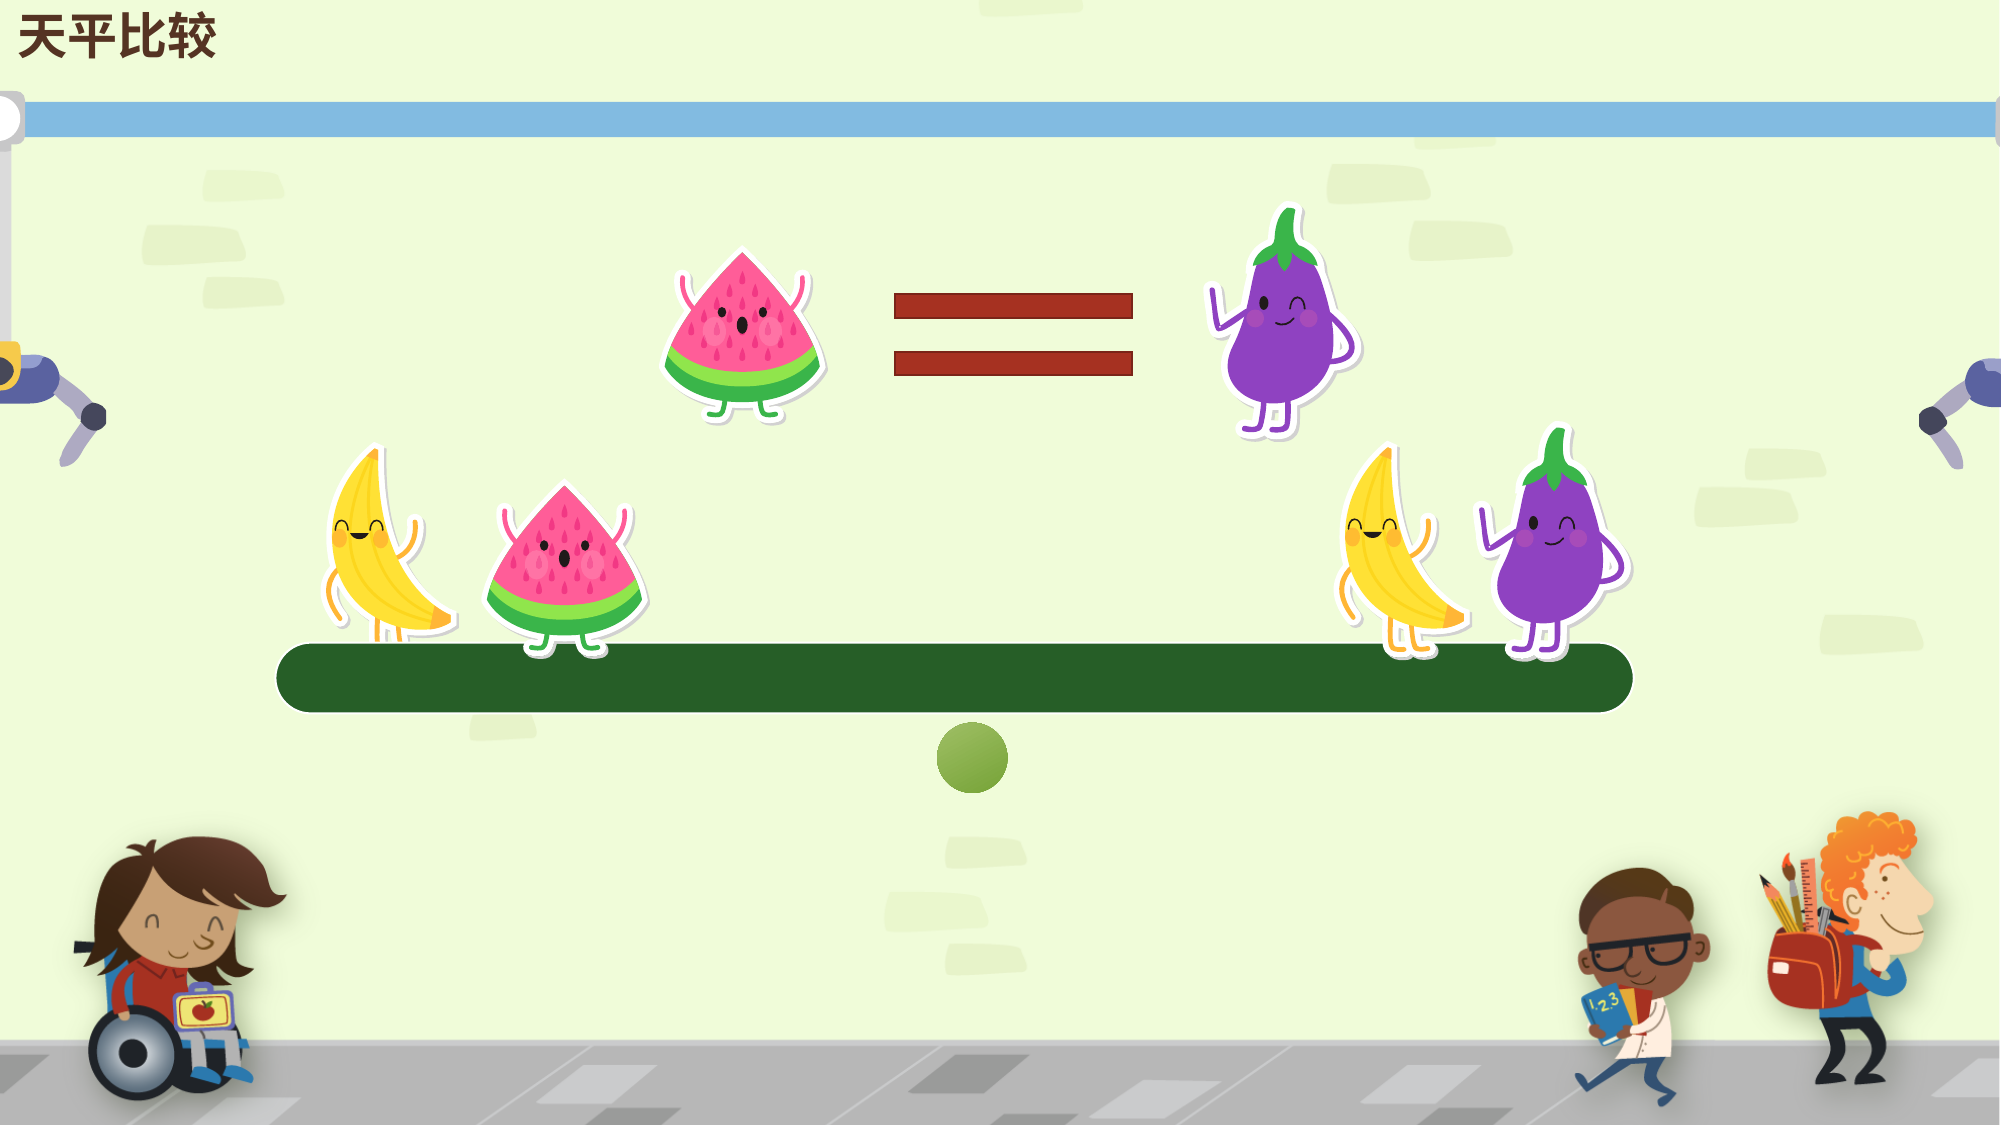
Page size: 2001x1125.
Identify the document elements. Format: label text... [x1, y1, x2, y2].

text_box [275, 642, 1634, 794]
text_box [0, 90, 107, 468]
picture [0, 138, 2000, 1125]
title 天平比较 [2, 18, 259, 74]
text_box [894, 351, 1133, 376]
text_box [894, 293, 1133, 319]
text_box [1918, 94, 2000, 472]
text_box [107, 101, 1918, 138]
picture [0, 0, 2000, 101]
